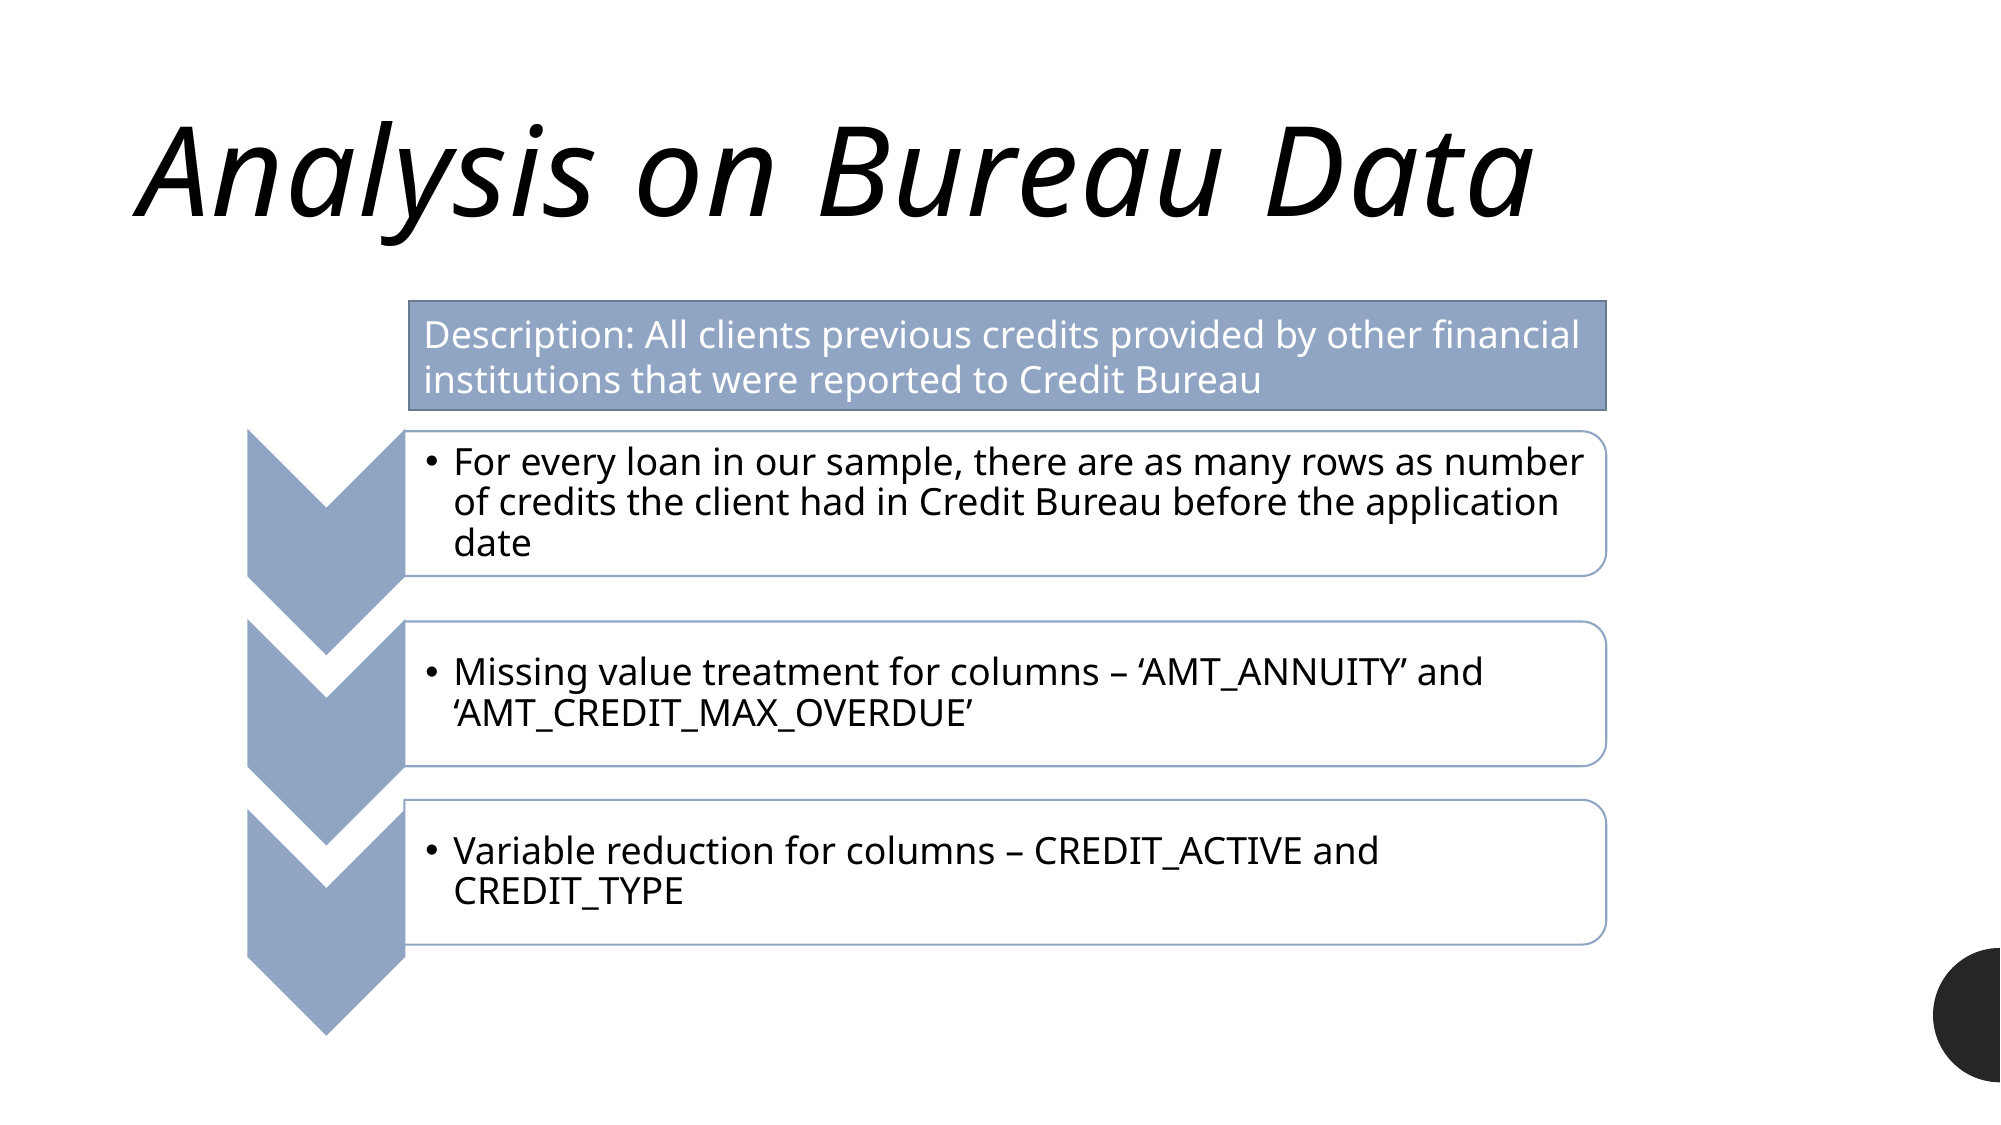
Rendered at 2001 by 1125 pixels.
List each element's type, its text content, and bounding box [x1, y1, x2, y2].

title [125, 396, 1875, 905]
text_box Analysis on Bureau Data [124, 48, 1875, 304]
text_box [248, 431, 1607, 1035]
text_box Description: All clients previous credits provided by other financial institutions that were reported to Credit Bureau [408, 300, 1607, 411]
